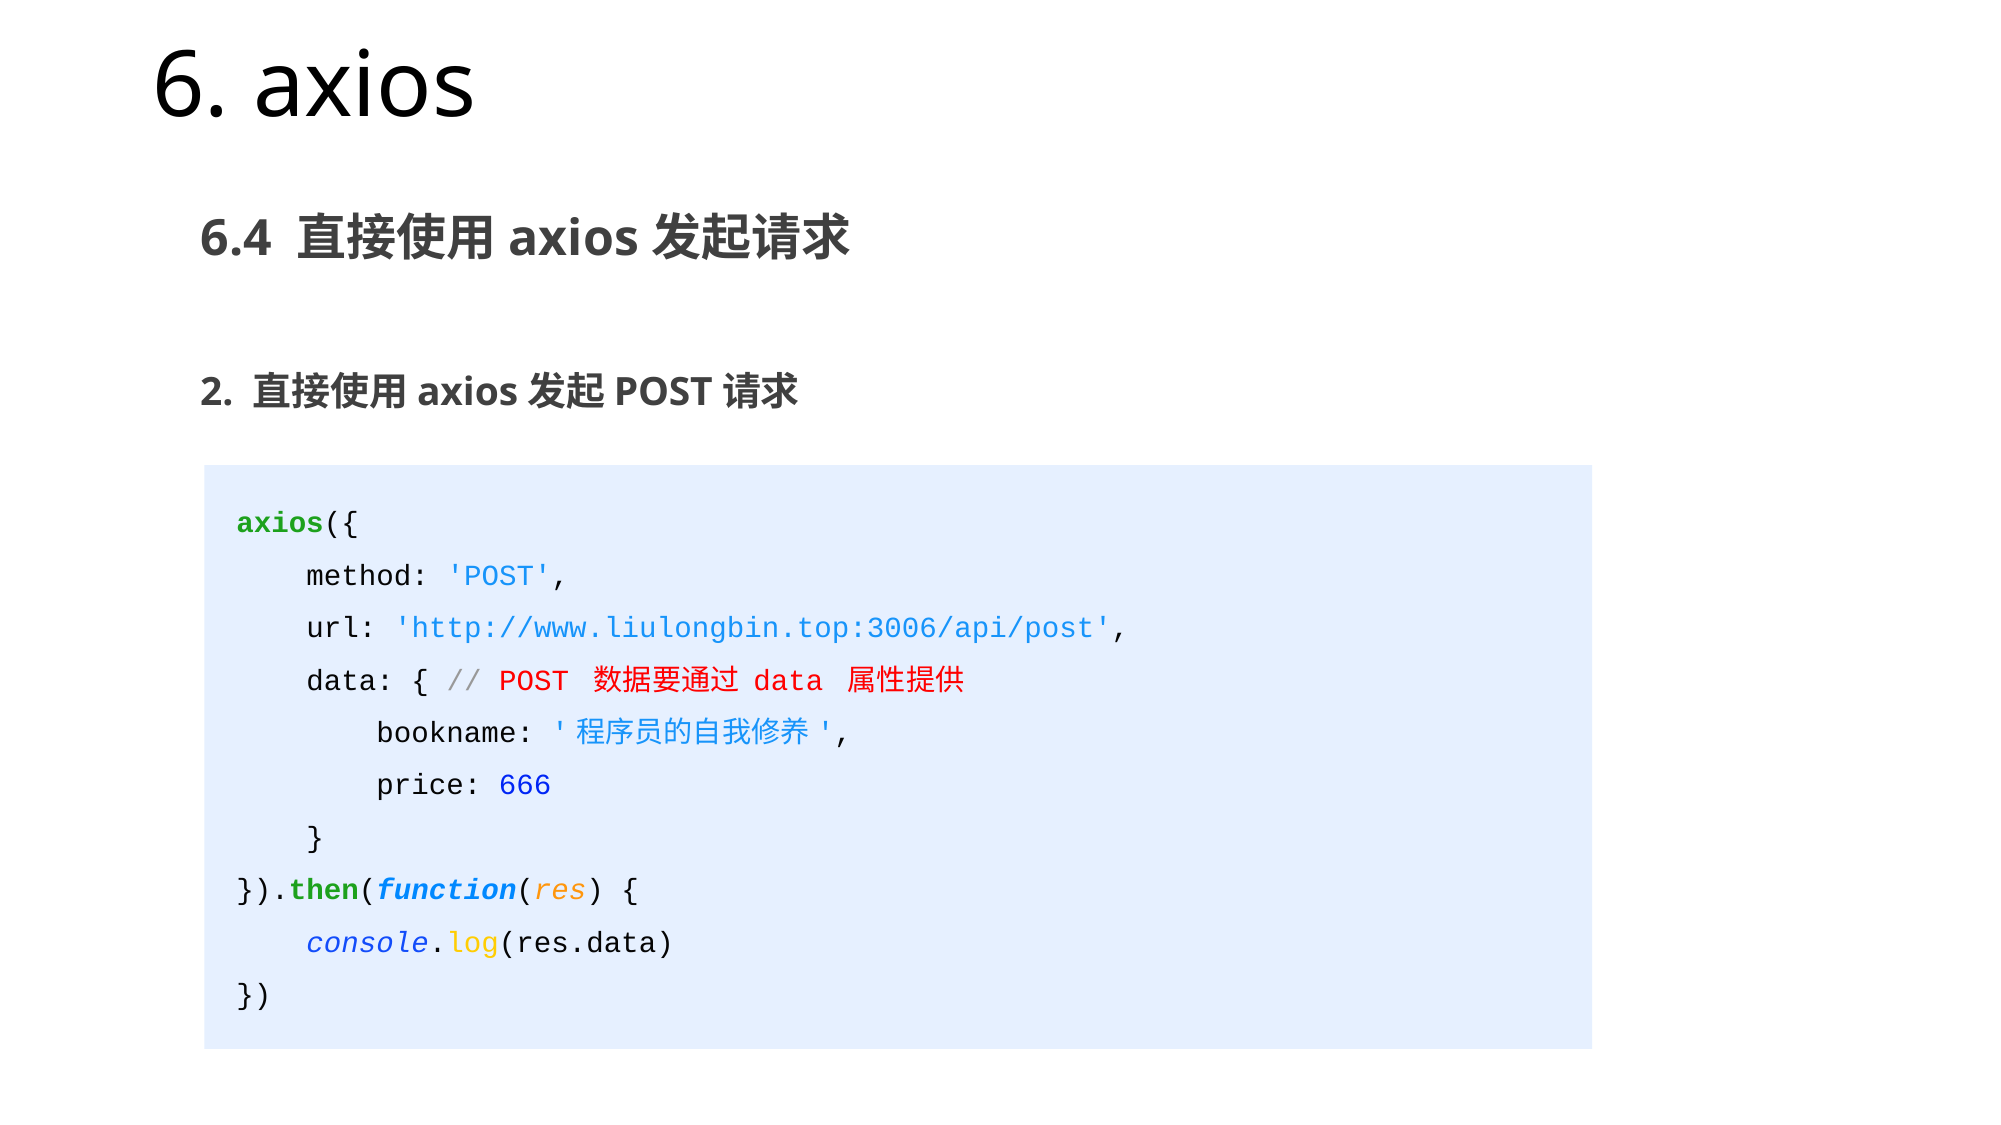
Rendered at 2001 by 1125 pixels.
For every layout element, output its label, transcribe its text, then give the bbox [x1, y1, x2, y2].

text_box 2. 直接使用axios发起POST请求 [185, 364, 1605, 422]
title 6. axios [137, 0, 1612, 174]
text_box axios({ method: 'POST', url: 'http://www.liulongbin.top:3006/api/post', data: { // POST 数据要通过 data 属性提供 bookname: '程序员的自我修养', price: 666 } }).then(function(res) { console.log(res.data) }) [203, 464, 1593, 1050]
list 6.4 直接使用axios发起请求 [185, 204, 1612, 324]
